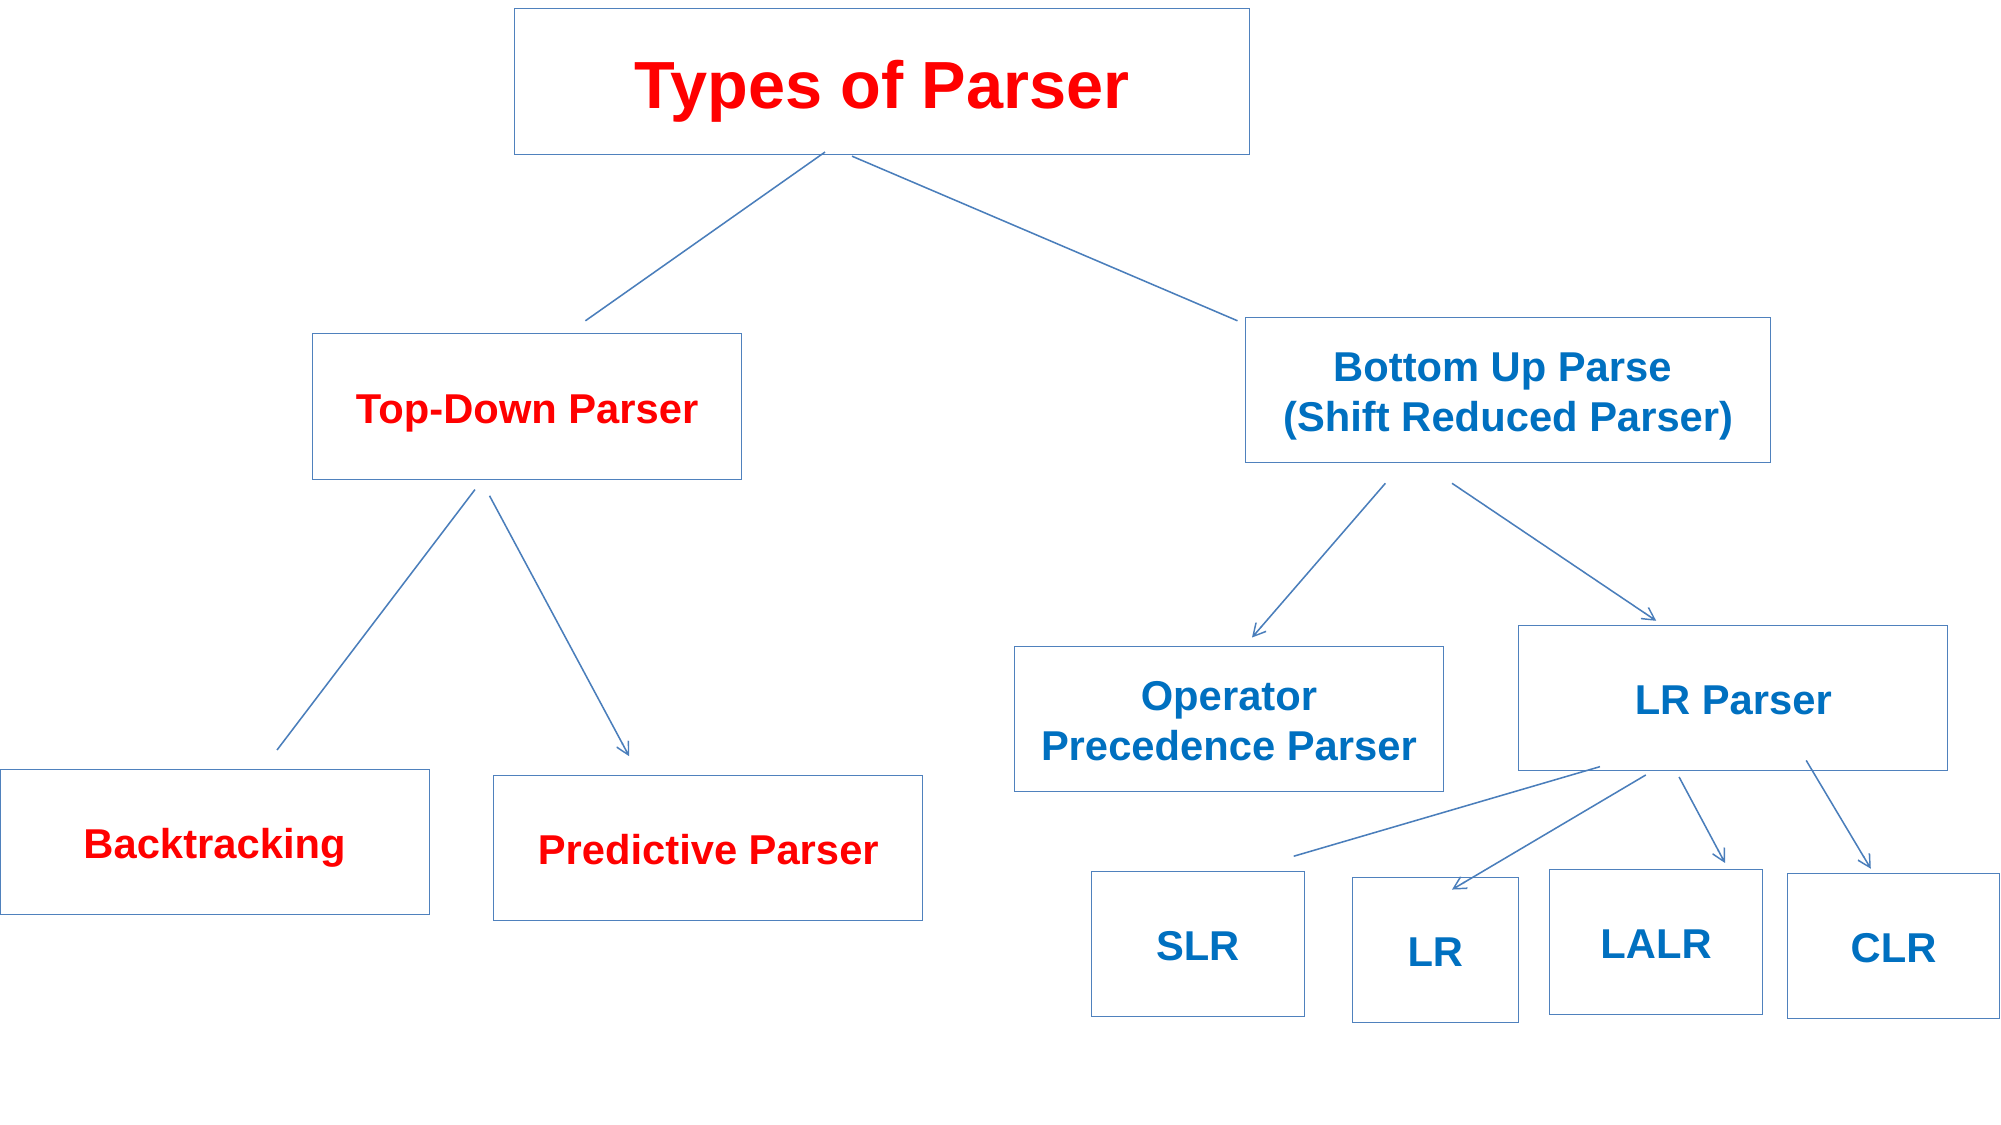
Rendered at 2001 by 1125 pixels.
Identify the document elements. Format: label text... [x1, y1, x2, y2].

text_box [1658, 796, 1746, 844]
text_box Predictive Parser [493, 775, 923, 921]
text_box Operator Precedence Parser [1014, 646, 1444, 792]
text_box LALR [1549, 869, 1763, 1015]
text_box Backtracking [0, 769, 430, 915]
text_box LR [1352, 877, 1519, 1023]
text_box SLR [1091, 871, 1305, 1017]
text_box CLR [1787, 873, 2000, 1019]
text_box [1451, 774, 1647, 890]
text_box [585, 151, 826, 321]
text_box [245, 520, 507, 719]
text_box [428, 555, 690, 696]
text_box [1784, 781, 1893, 848]
text_box LR Parser [1518, 625, 1948, 771]
text_box Bottom Up Parse (Shift Reduced Parser) [1245, 317, 1771, 463]
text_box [851, 155, 1238, 322]
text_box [1241, 493, 1397, 628]
text_box Types of Parser [514, 8, 1250, 155]
text_box Top-Down Parser [312, 333, 742, 480]
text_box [1451, 482, 1657, 621]
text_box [1293, 766, 1601, 857]
